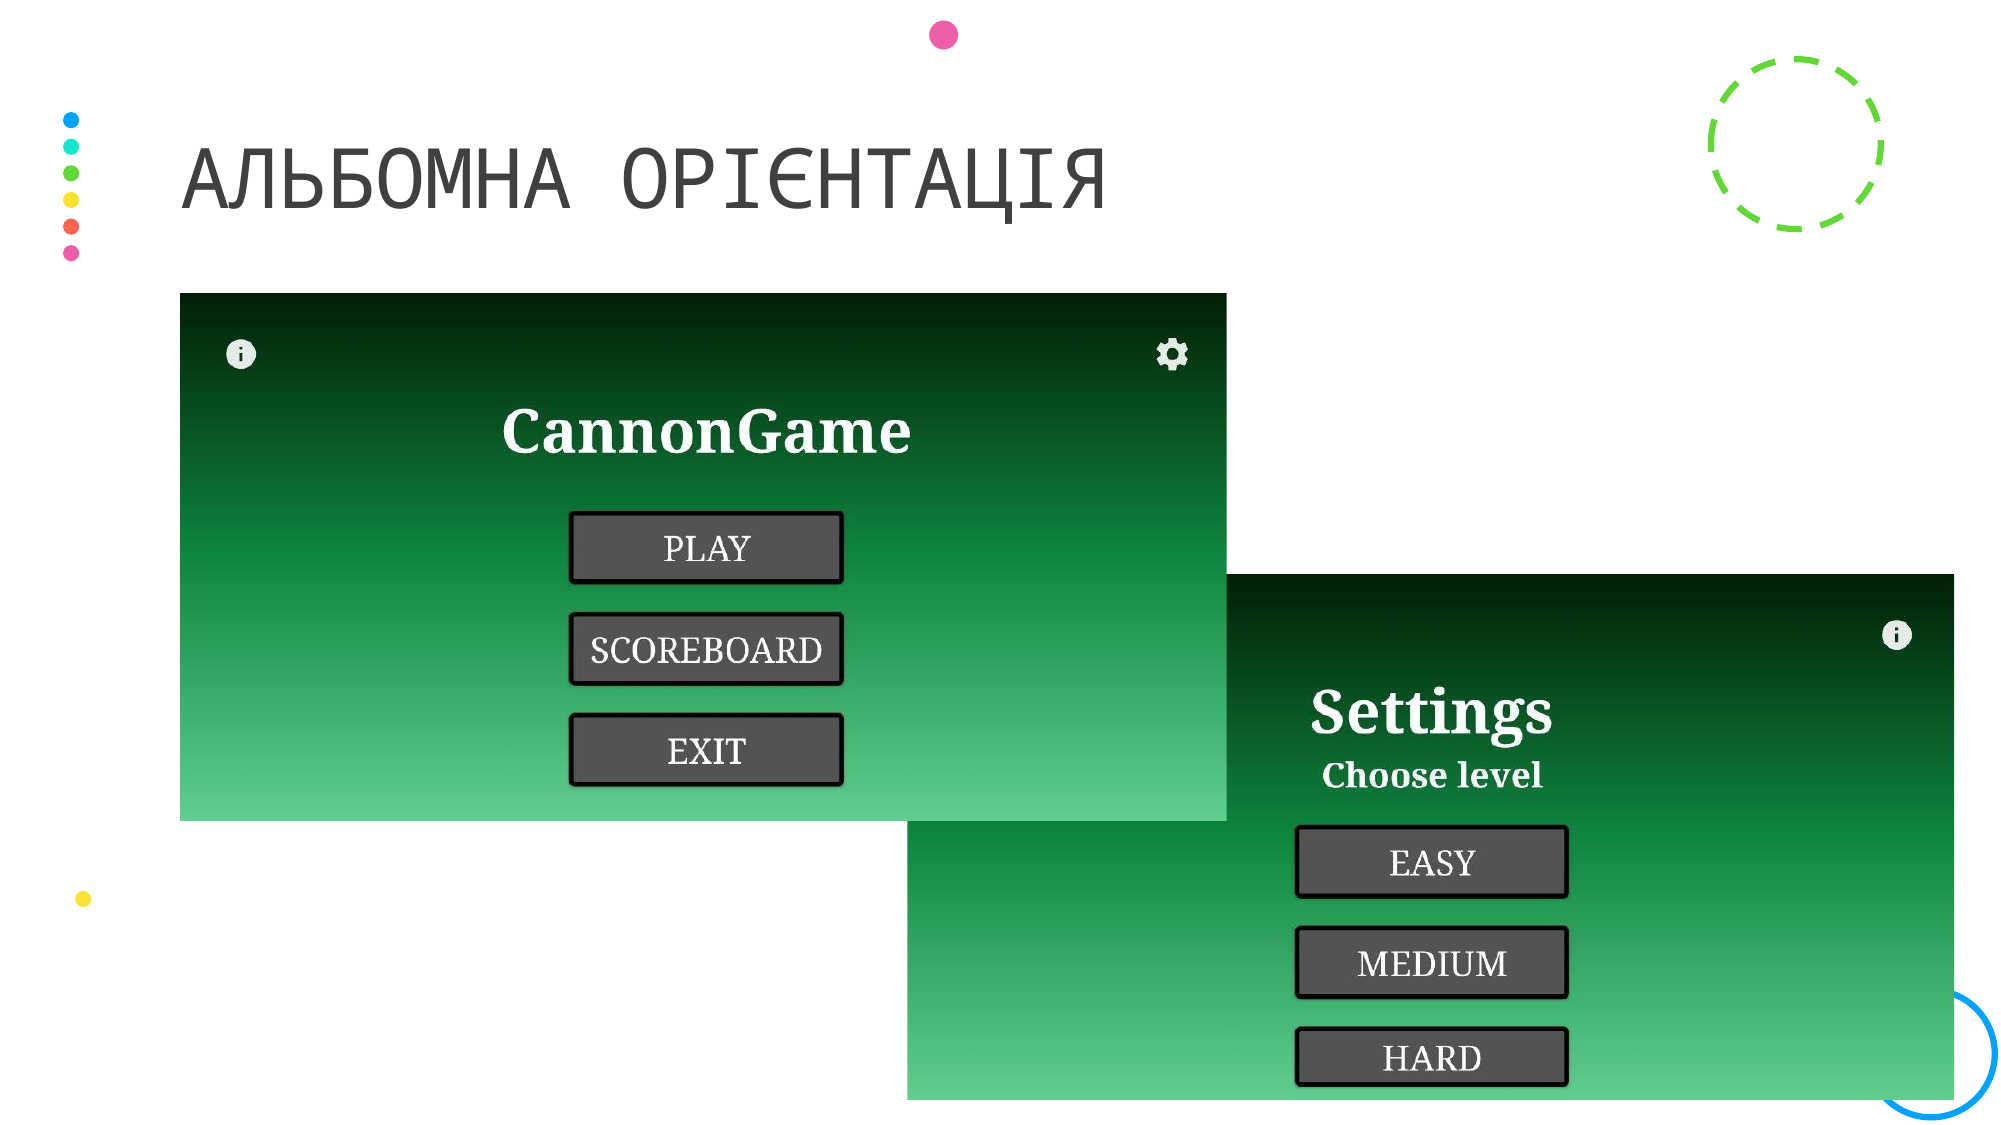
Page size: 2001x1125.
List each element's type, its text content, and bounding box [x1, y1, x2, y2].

title Альбомна орієнтація [180, 69, 1830, 294]
picture [179, 293, 1228, 821]
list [906, 573, 1955, 1100]
